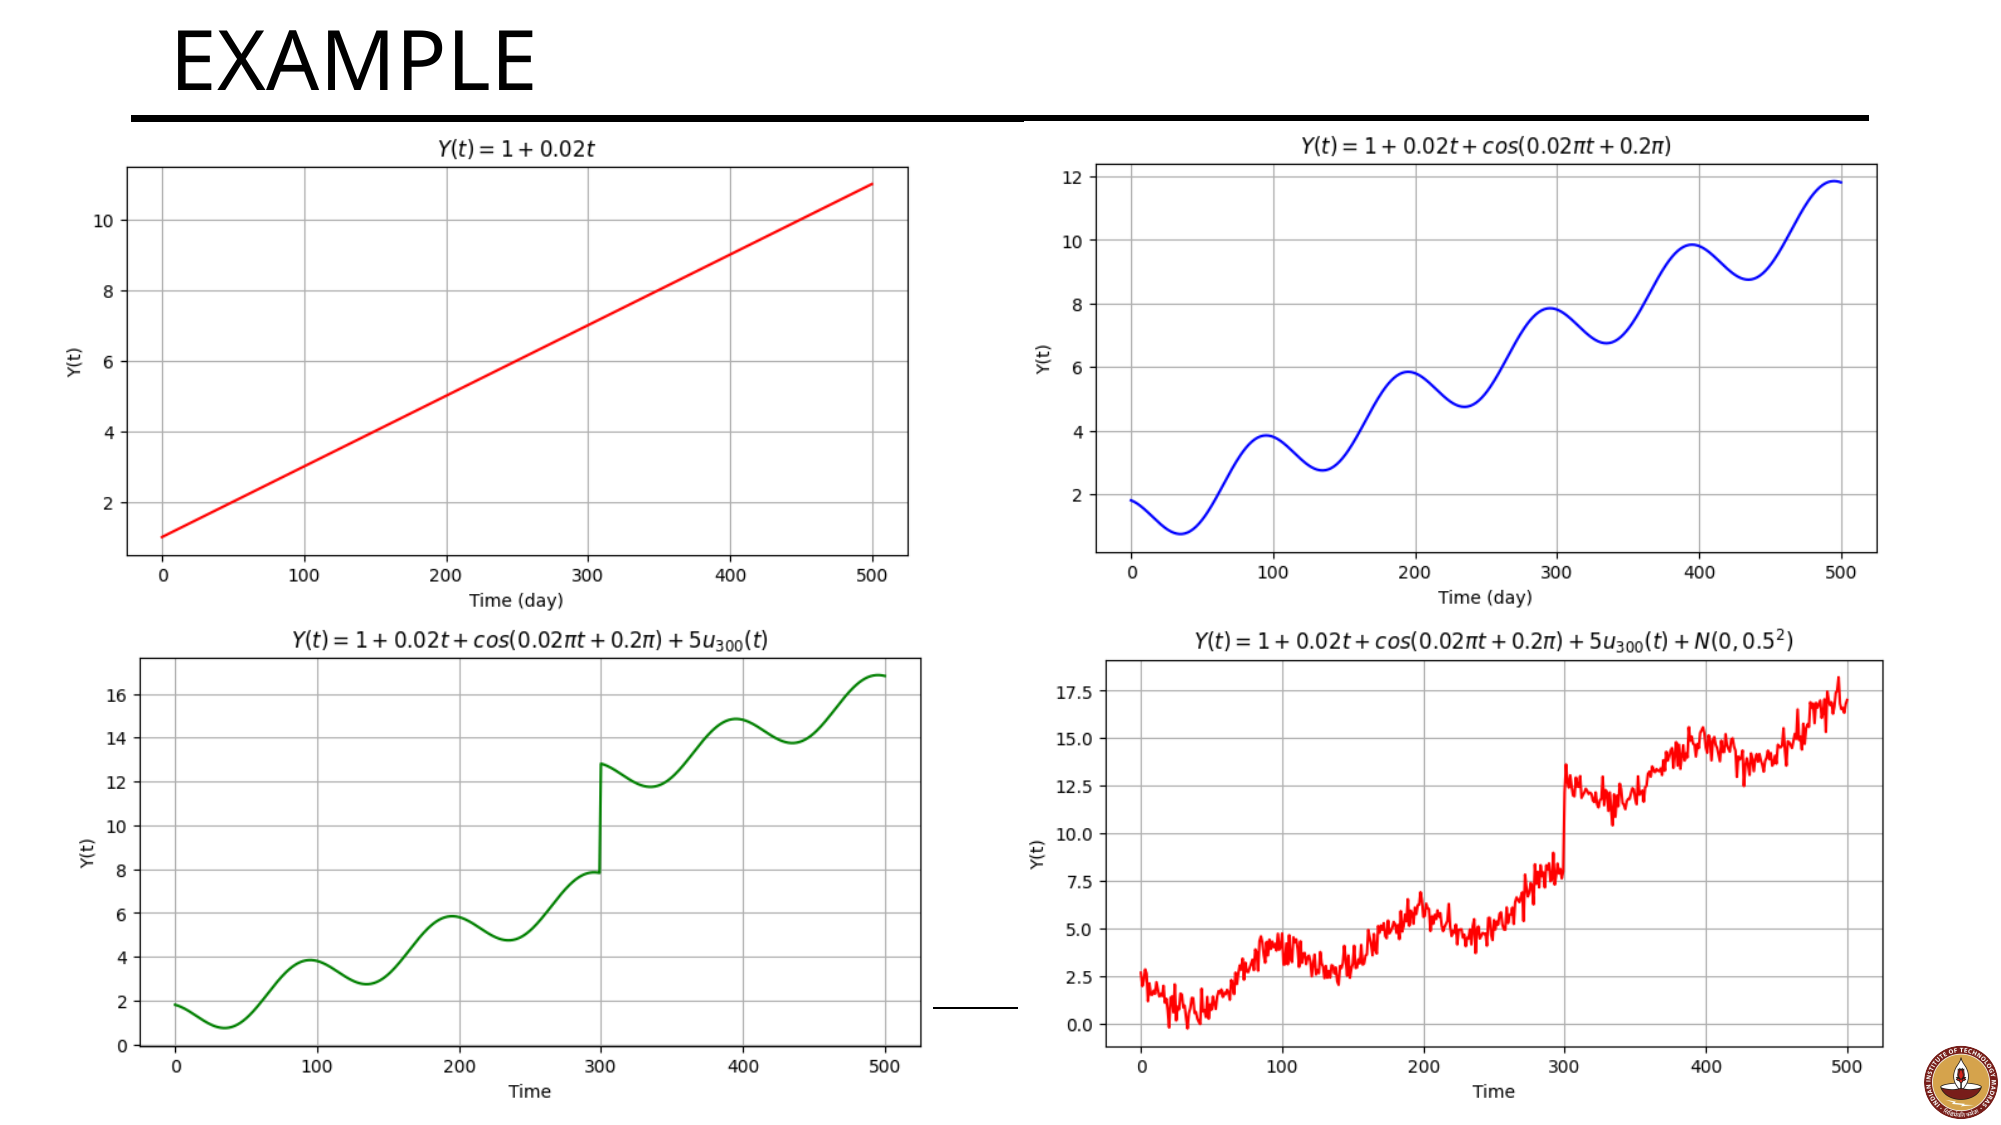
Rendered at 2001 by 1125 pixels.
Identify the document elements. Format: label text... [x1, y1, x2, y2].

picture [1018, 121, 1895, 1113]
picture [1923, 1042, 1999, 1121]
title Example [132, 0, 1869, 122]
picture [55, 124, 933, 1113]
